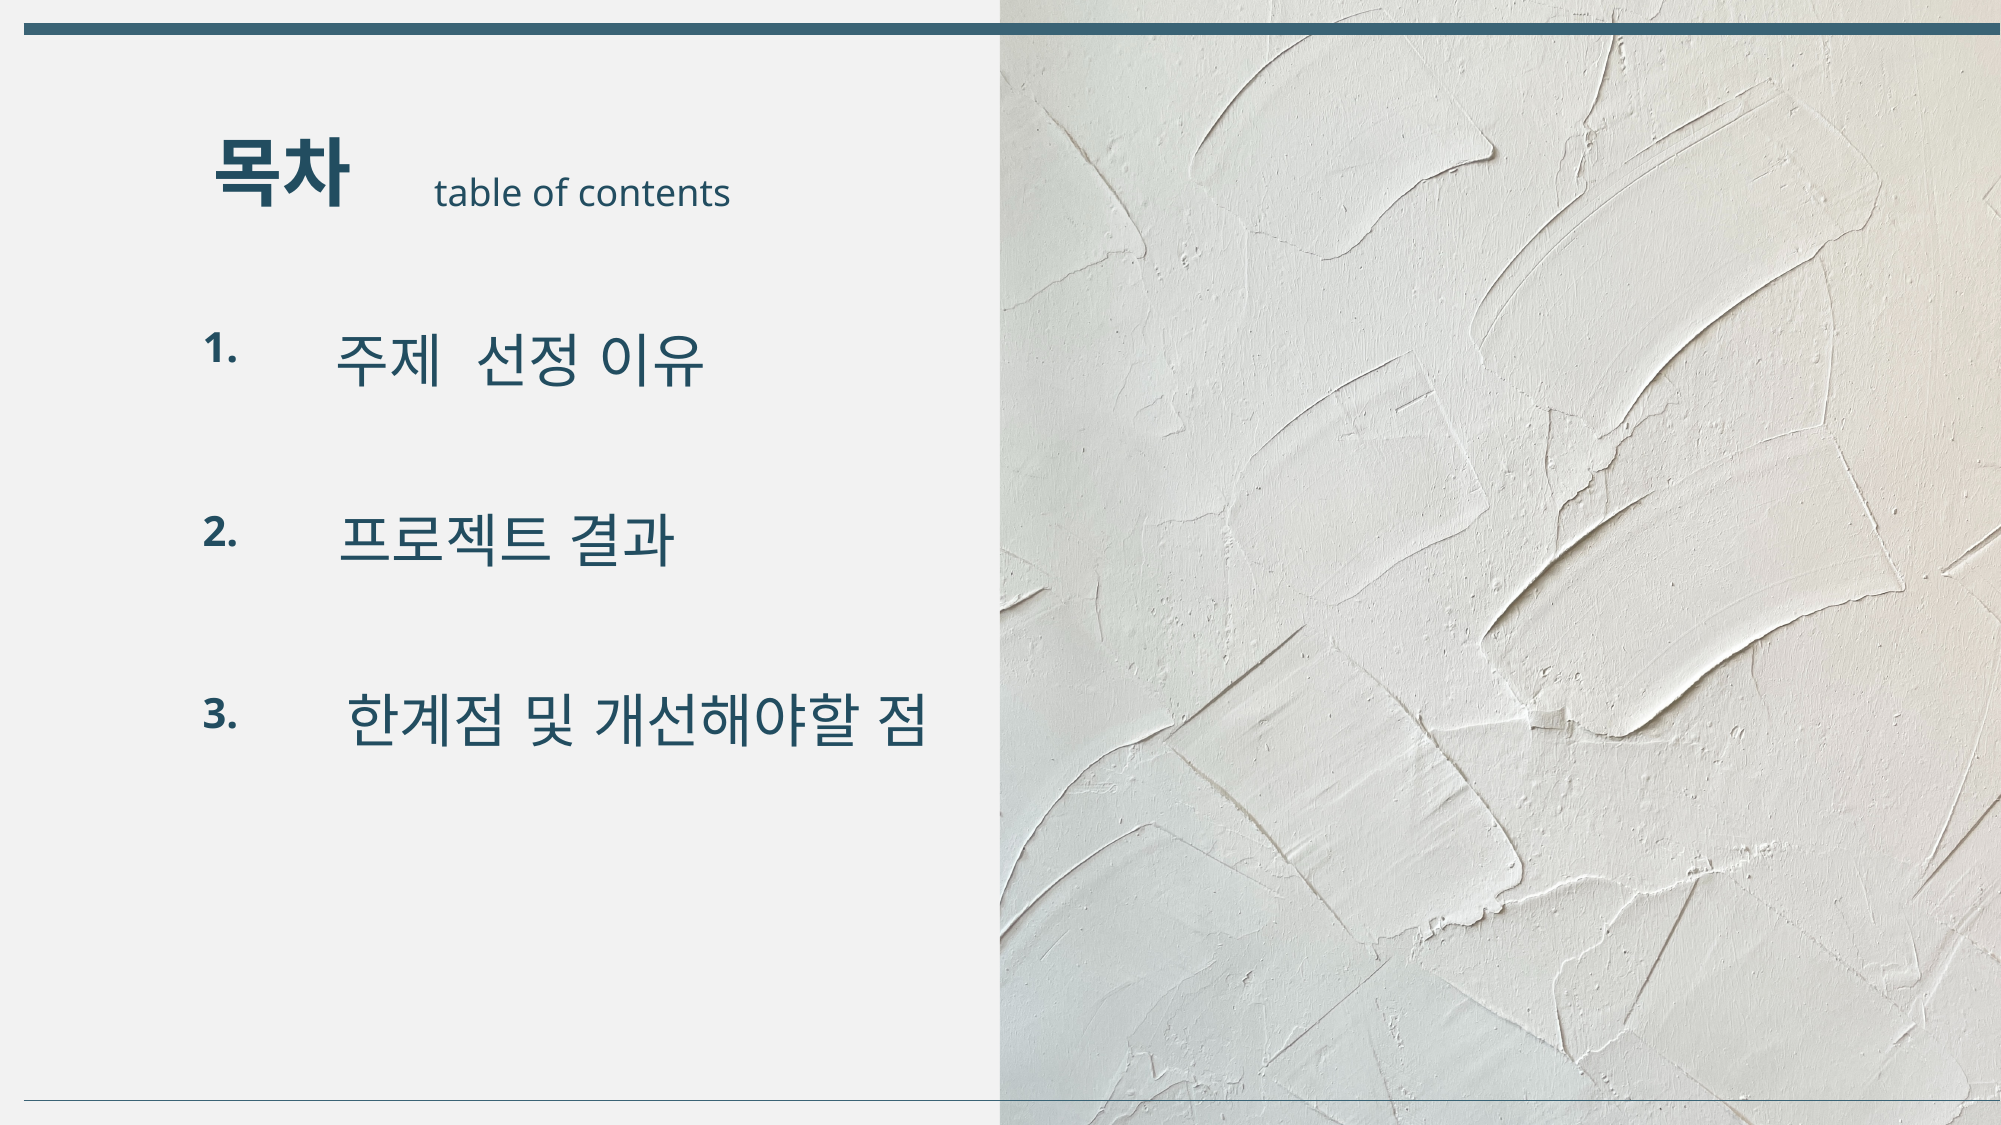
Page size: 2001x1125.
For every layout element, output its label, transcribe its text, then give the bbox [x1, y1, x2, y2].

text_box table of contents [419, 161, 747, 222]
text_box 주제 선정 이유 [321, 316, 721, 402]
text_box 2. [187, 496, 254, 562]
text_box 프로젝트 결과 [323, 496, 691, 582]
text_box 3. [187, 679, 254, 745]
text_box 한계점 및 개선해야할 점 [331, 677, 946, 762]
picture [999, 0, 2001, 1125]
text_box 목차 [198, 118, 367, 224]
text_box 1. [187, 313, 254, 379]
